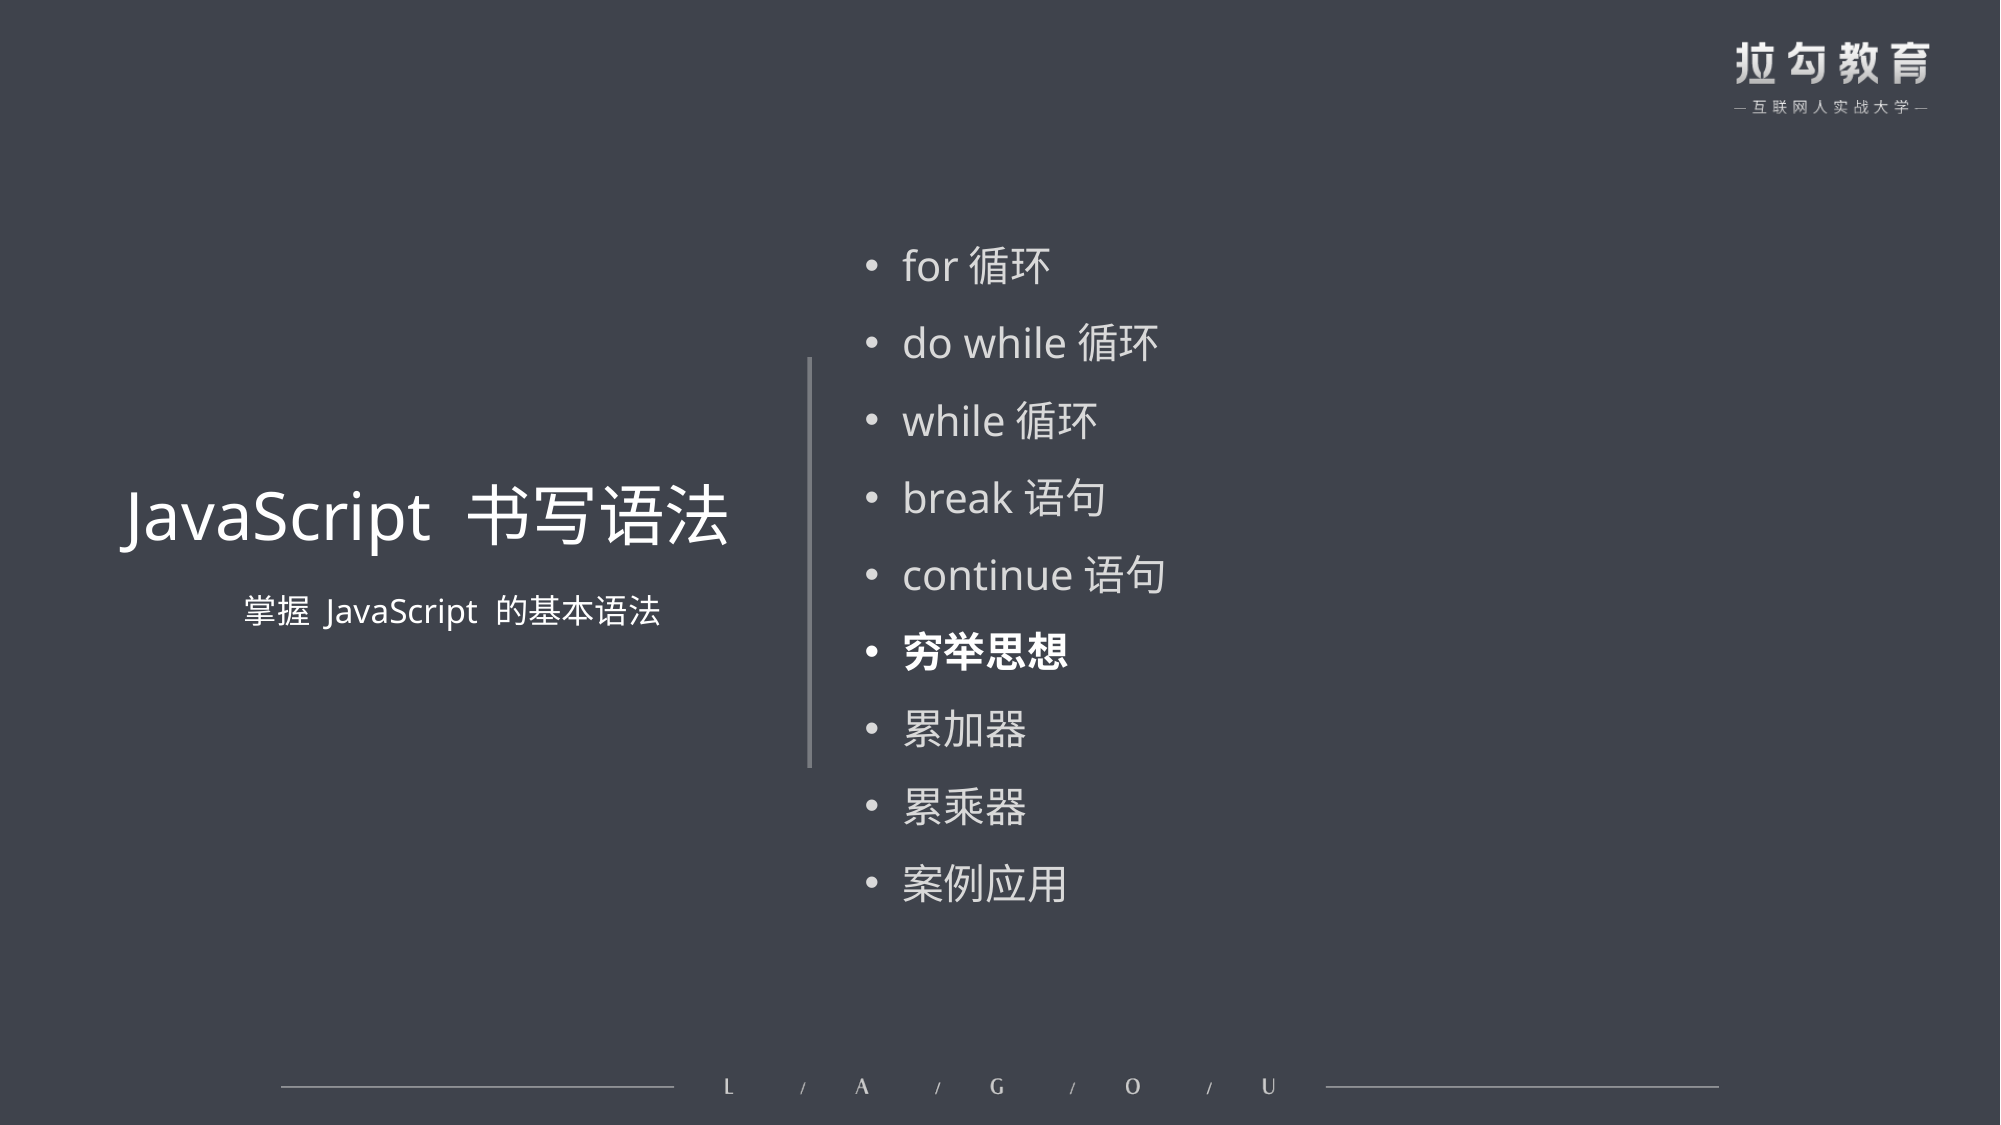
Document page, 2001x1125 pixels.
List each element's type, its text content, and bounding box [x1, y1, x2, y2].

title JavaScript 书写语法 [89, 60, 768, 563]
picture [281, 1067, 1719, 1107]
list for循环 do while循环 while循环 break语句 continue语句 穷举思想 累加器 累乘器 案例应用 [849, 206, 1863, 917]
list 掌握 JavaScript 的基本语法 [137, 562, 768, 1065]
picture [1694, 9, 1973, 153]
